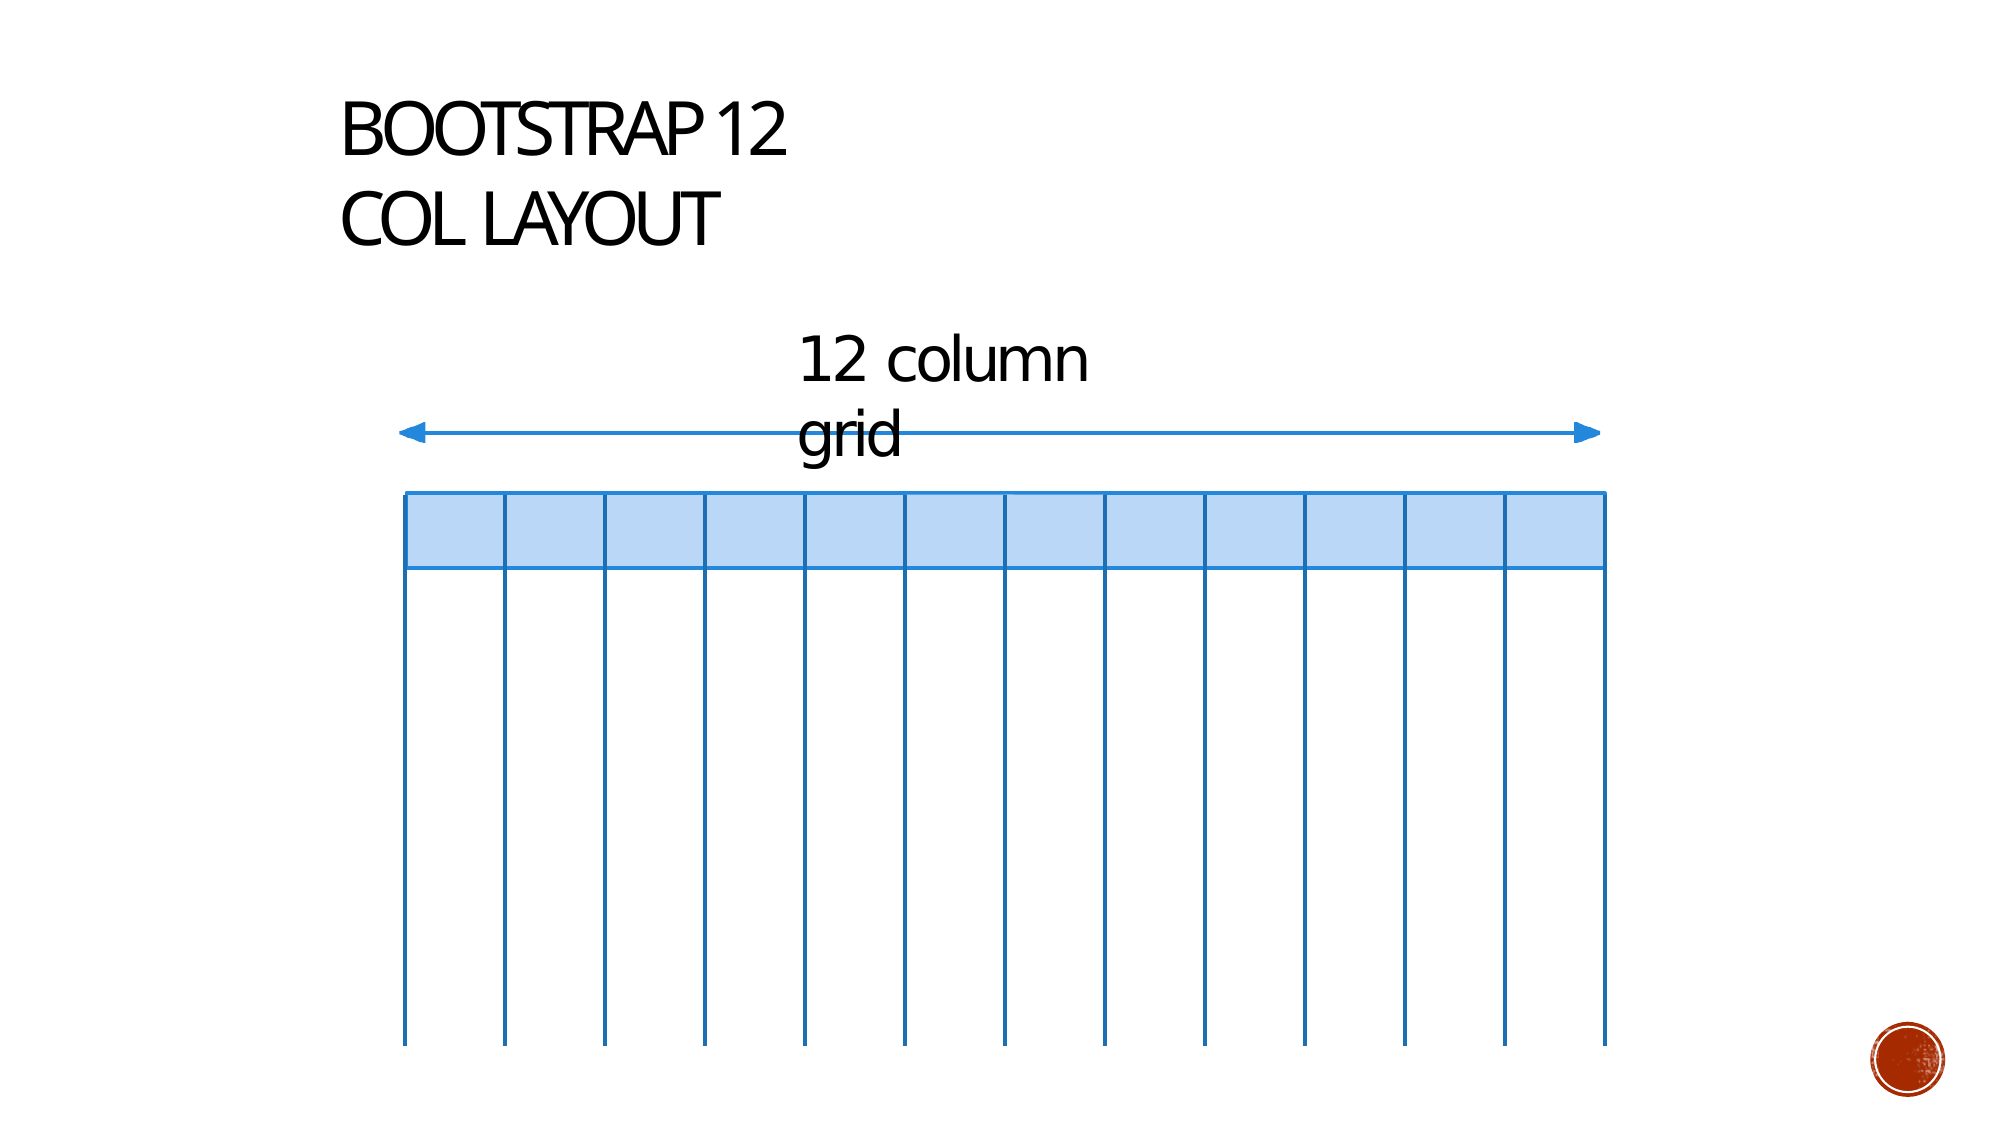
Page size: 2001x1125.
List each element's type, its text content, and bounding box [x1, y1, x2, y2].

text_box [409, 494, 1605, 568]
text_box 12 column grid [794, 443, 1206, 469]
title Bootstrap 12 col layout [336, 74, 878, 265]
text_box 12 column grid [794, 316, 1206, 425]
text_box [403, 425, 1597, 443]
